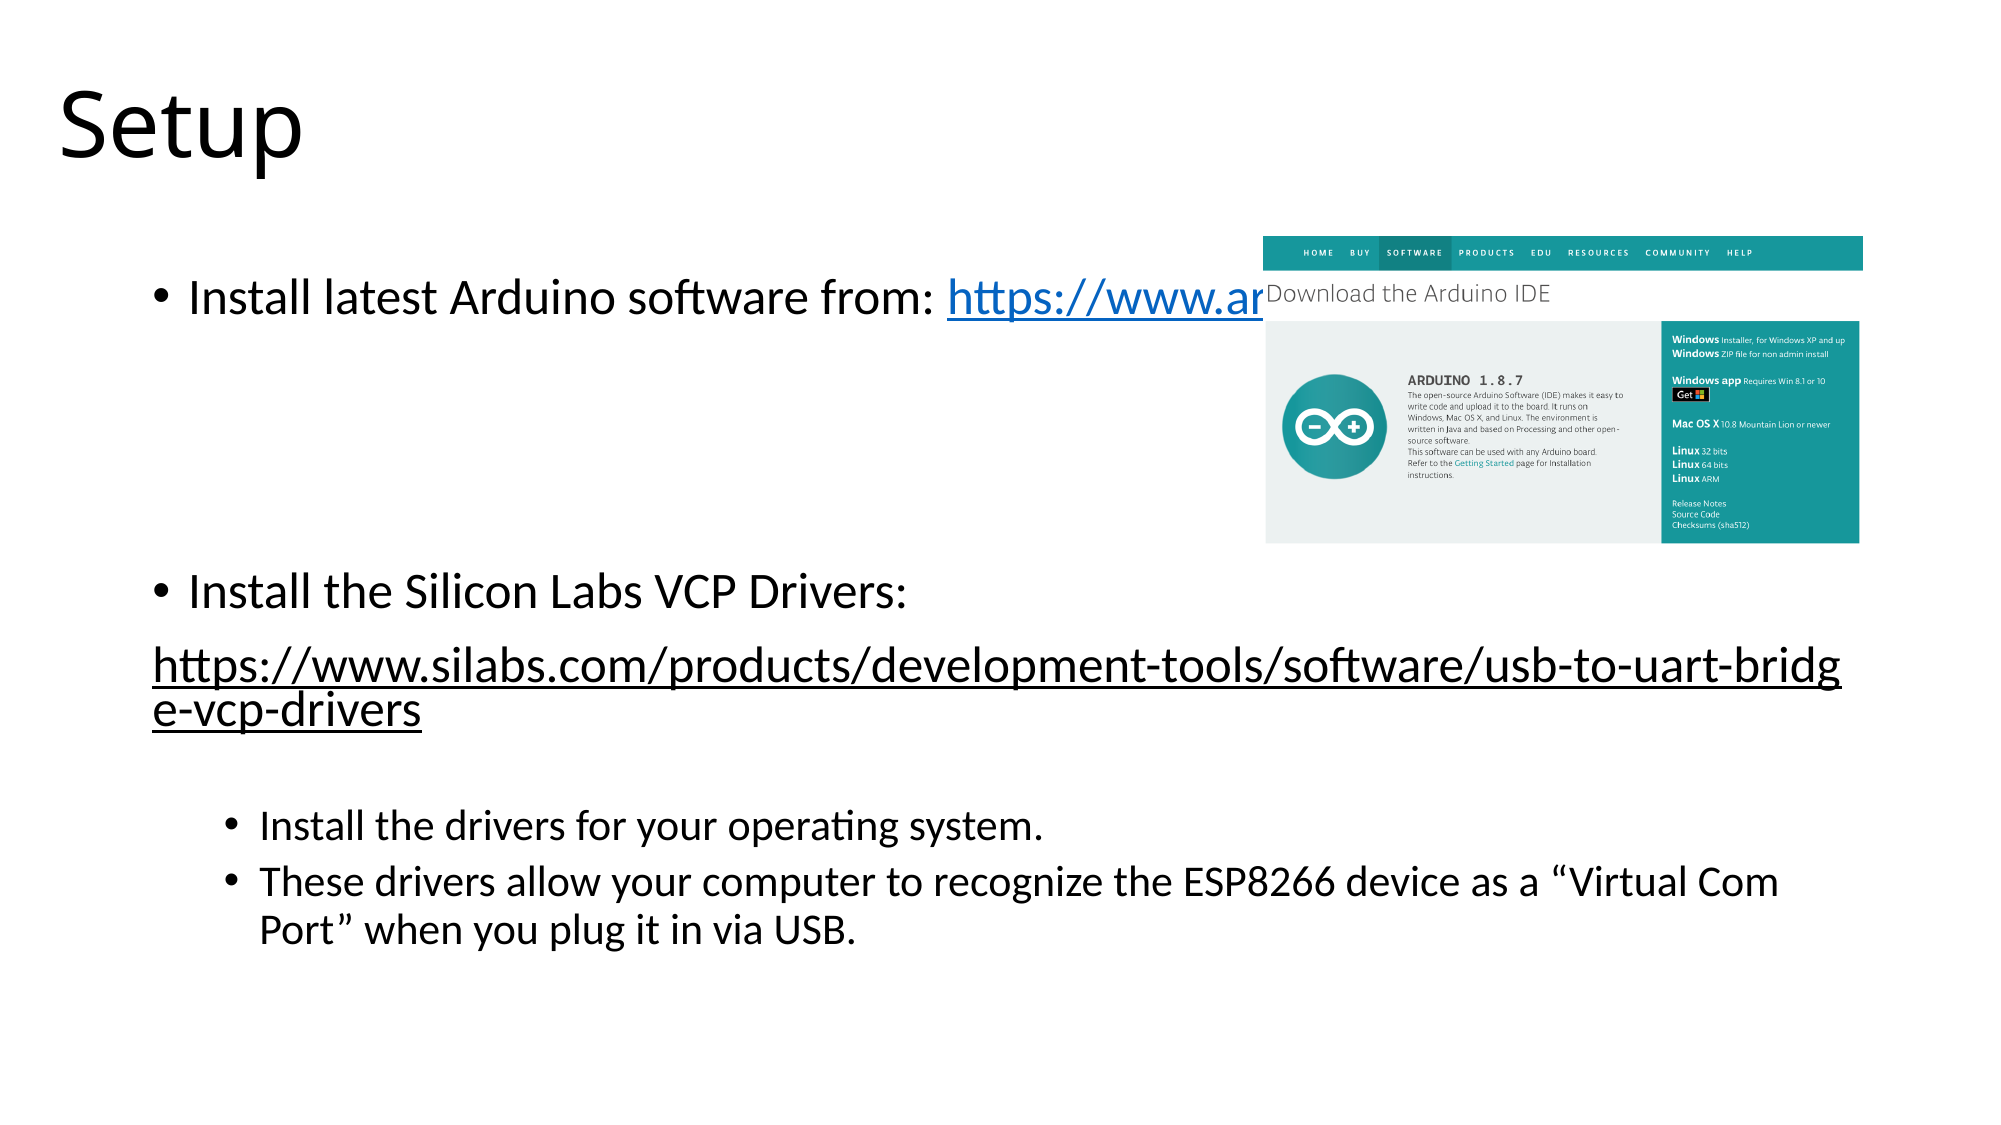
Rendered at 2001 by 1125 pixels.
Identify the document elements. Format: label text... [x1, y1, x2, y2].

list Install latest Arduino software from: https://www.arduino.cc/en/Main/Software Install the Silicon Labs VCP Drivers: https://www.silabs.com/products/development-tools/software/usb-to-uart-bridge-vcp-drivers Install the drivers for your operating system. These drivers allow your computer to recognize the ESP8266 device as a “Virtual Com Port” when you plug it in via USB. [137, 262, 1863, 977]
picture [1263, 236, 1863, 547]
title Setup [43, 18, 1769, 237]
